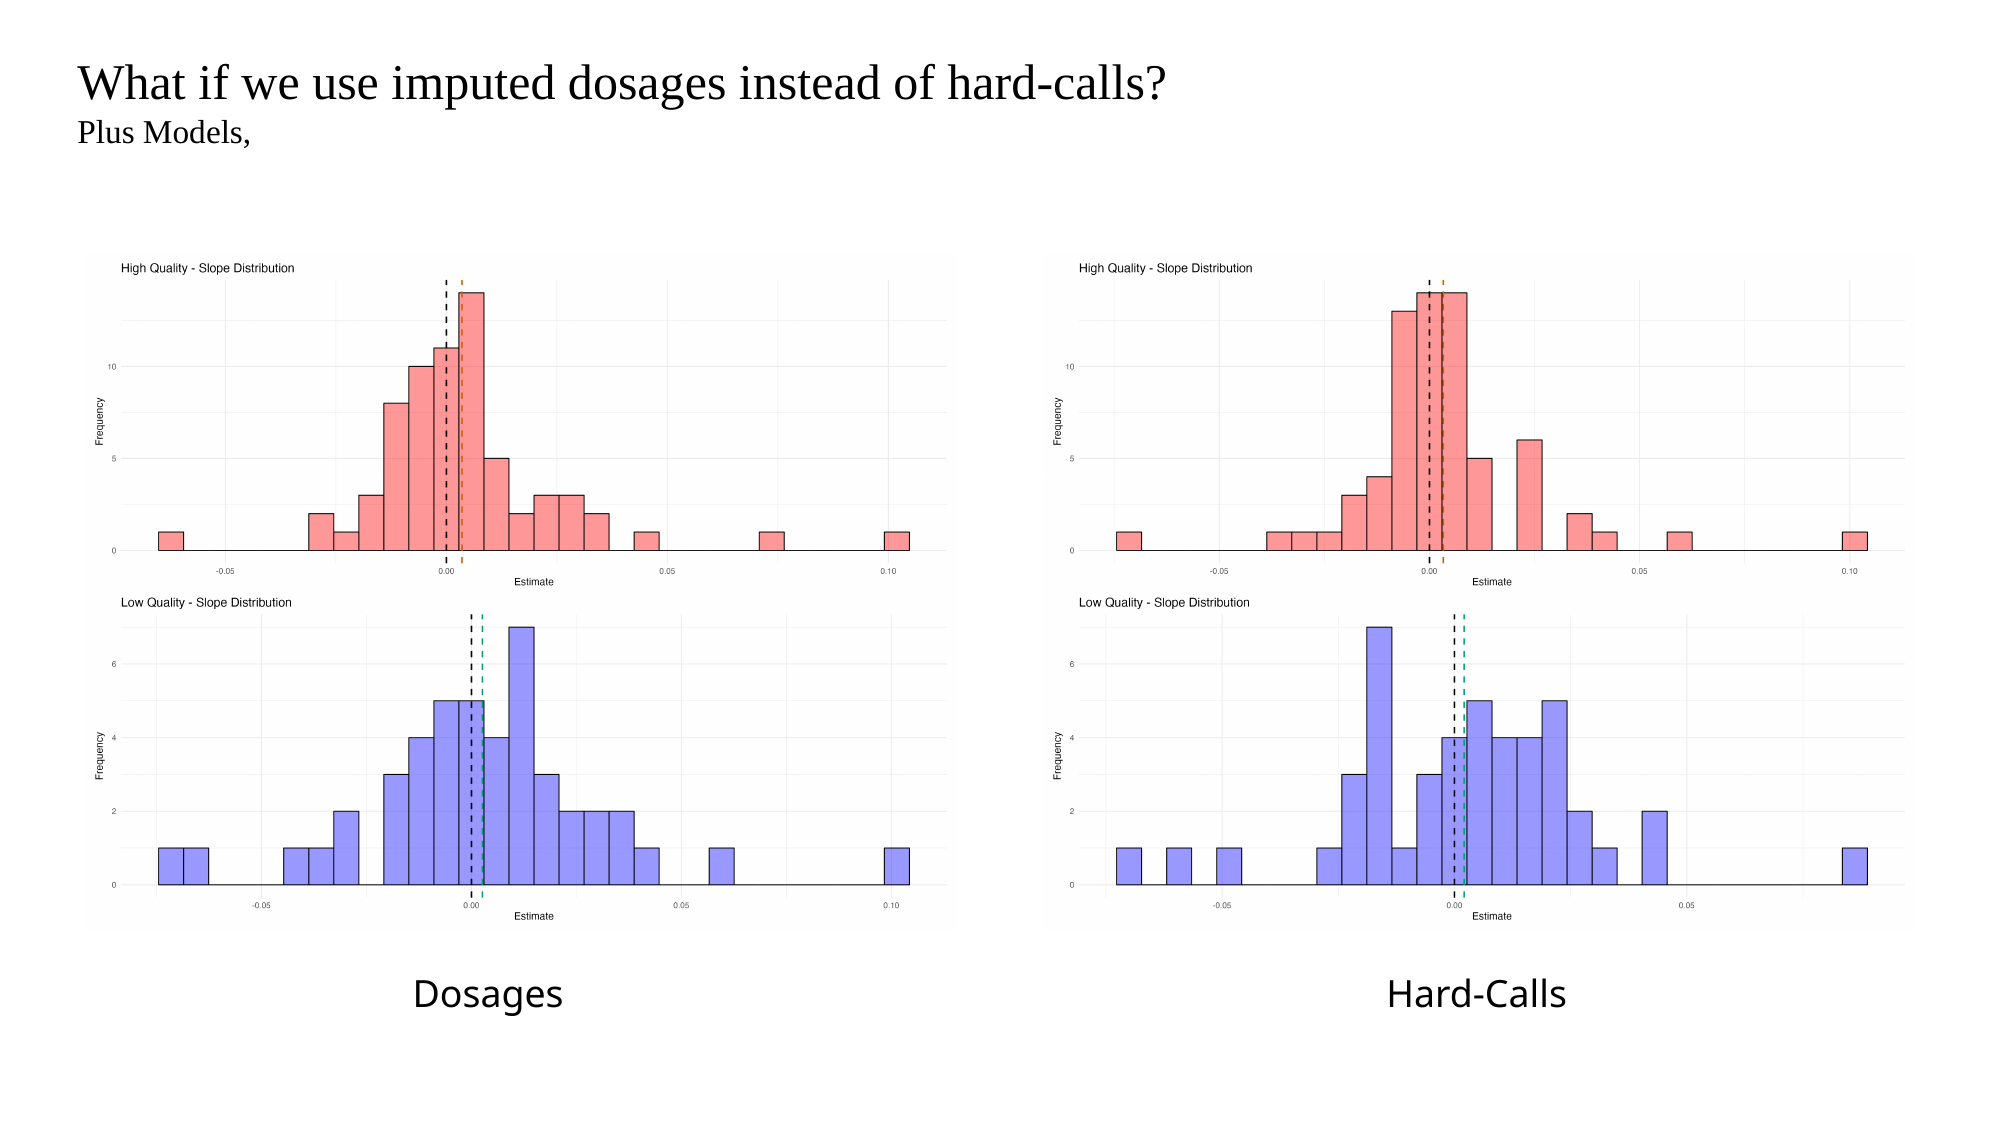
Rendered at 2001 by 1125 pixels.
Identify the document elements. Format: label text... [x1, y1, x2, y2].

text_box [104, 104, 691, 252]
text_box Hard-Calls [1371, 962, 1633, 1023]
picture [85, 252, 957, 933]
picture [1042, 252, 1915, 933]
text_box Dosages [397, 962, 659, 1023]
